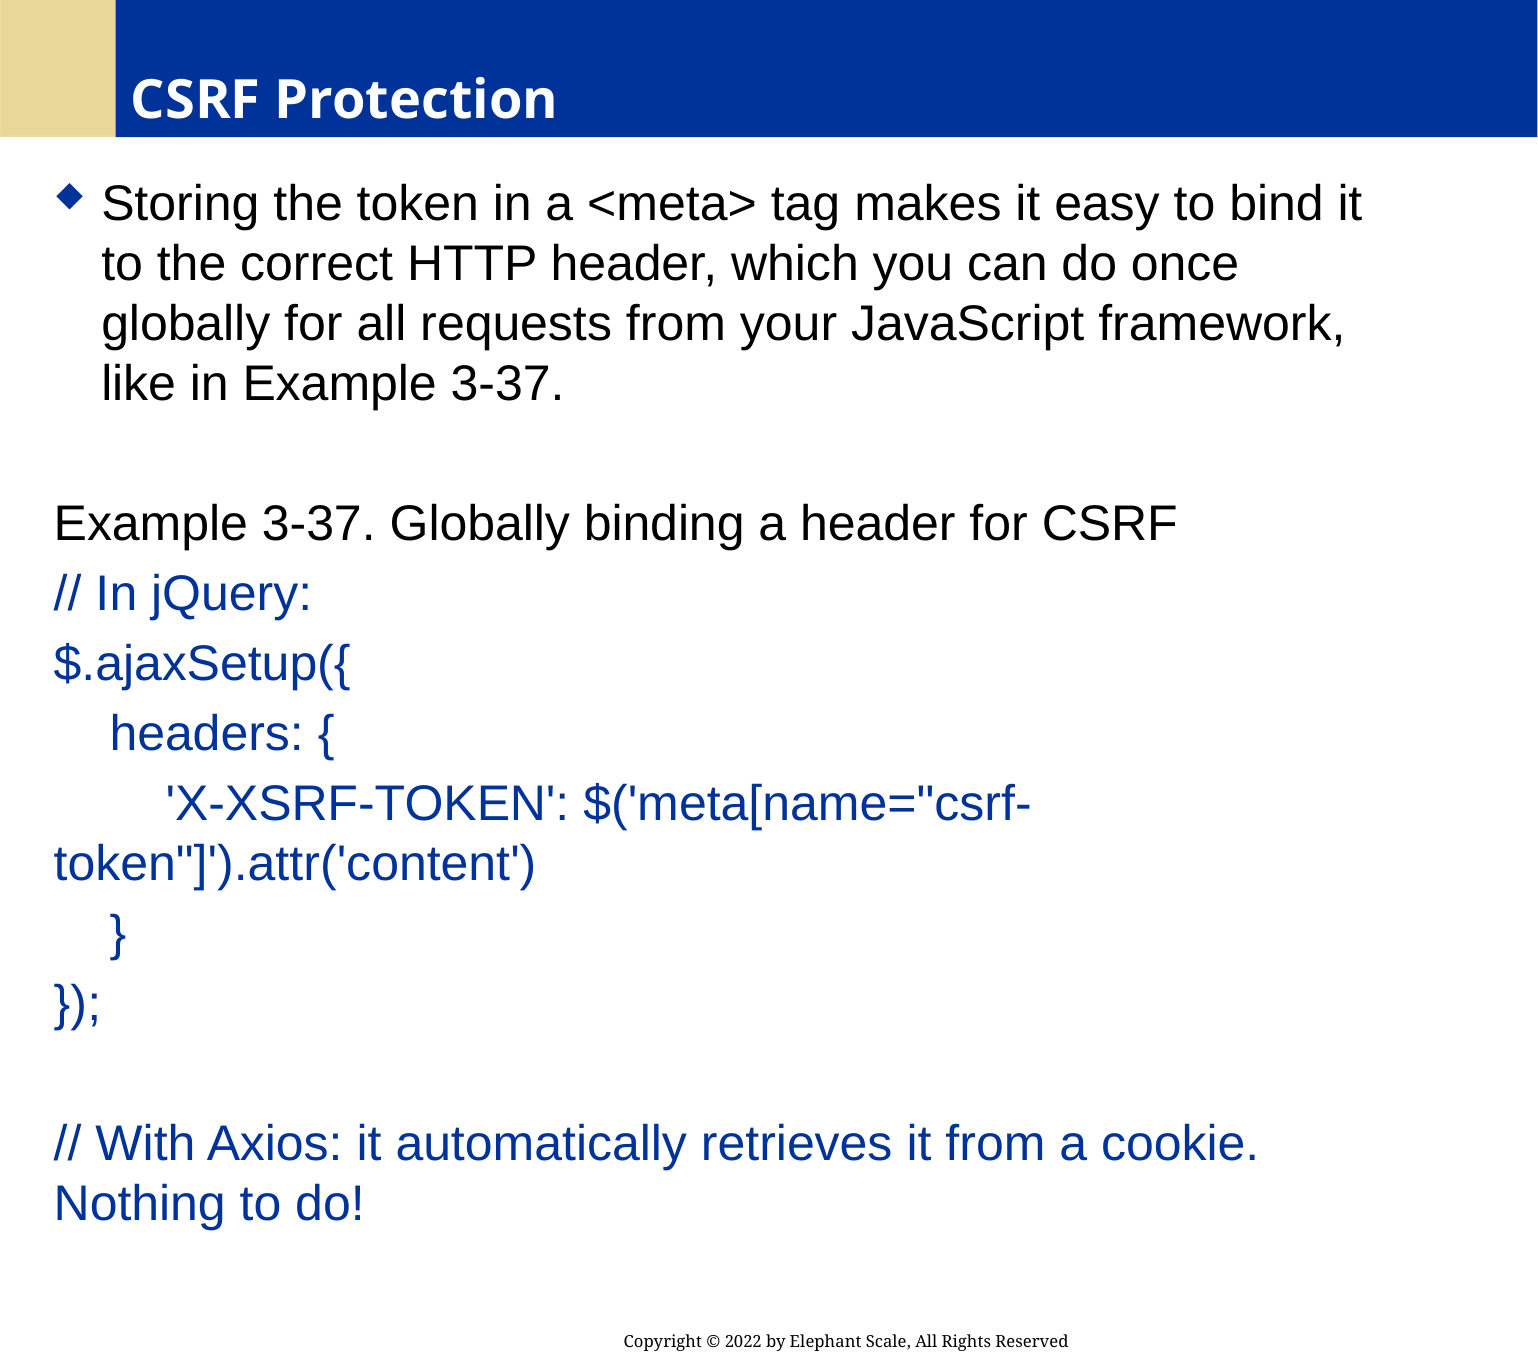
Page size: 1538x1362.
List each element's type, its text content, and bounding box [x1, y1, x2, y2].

text_box Copyright © 2022 by Elephant Scale, All Rights Reserved [608, 1322, 1085, 1358]
picture [0, 0, 115, 137]
title CSRF Protection [115, 0, 1538, 138]
list Storing the token in a <meta> tag makes it easy to bind it to the correct HTTP header, which you can do once globally for all requests from your JavaScript framework, like in Example 3-37. Example 3-37. Globally binding a header for CSRF // In jQuery: $.ajaxSetup({ headers: { 'X-XSRF-TOKEN': $('meta[name="csrf-token"]').attr('content') } }); // With Axios: it automatically retrieves it from a cookie. Nothing to do! [38, 162, 1432, 1284]
